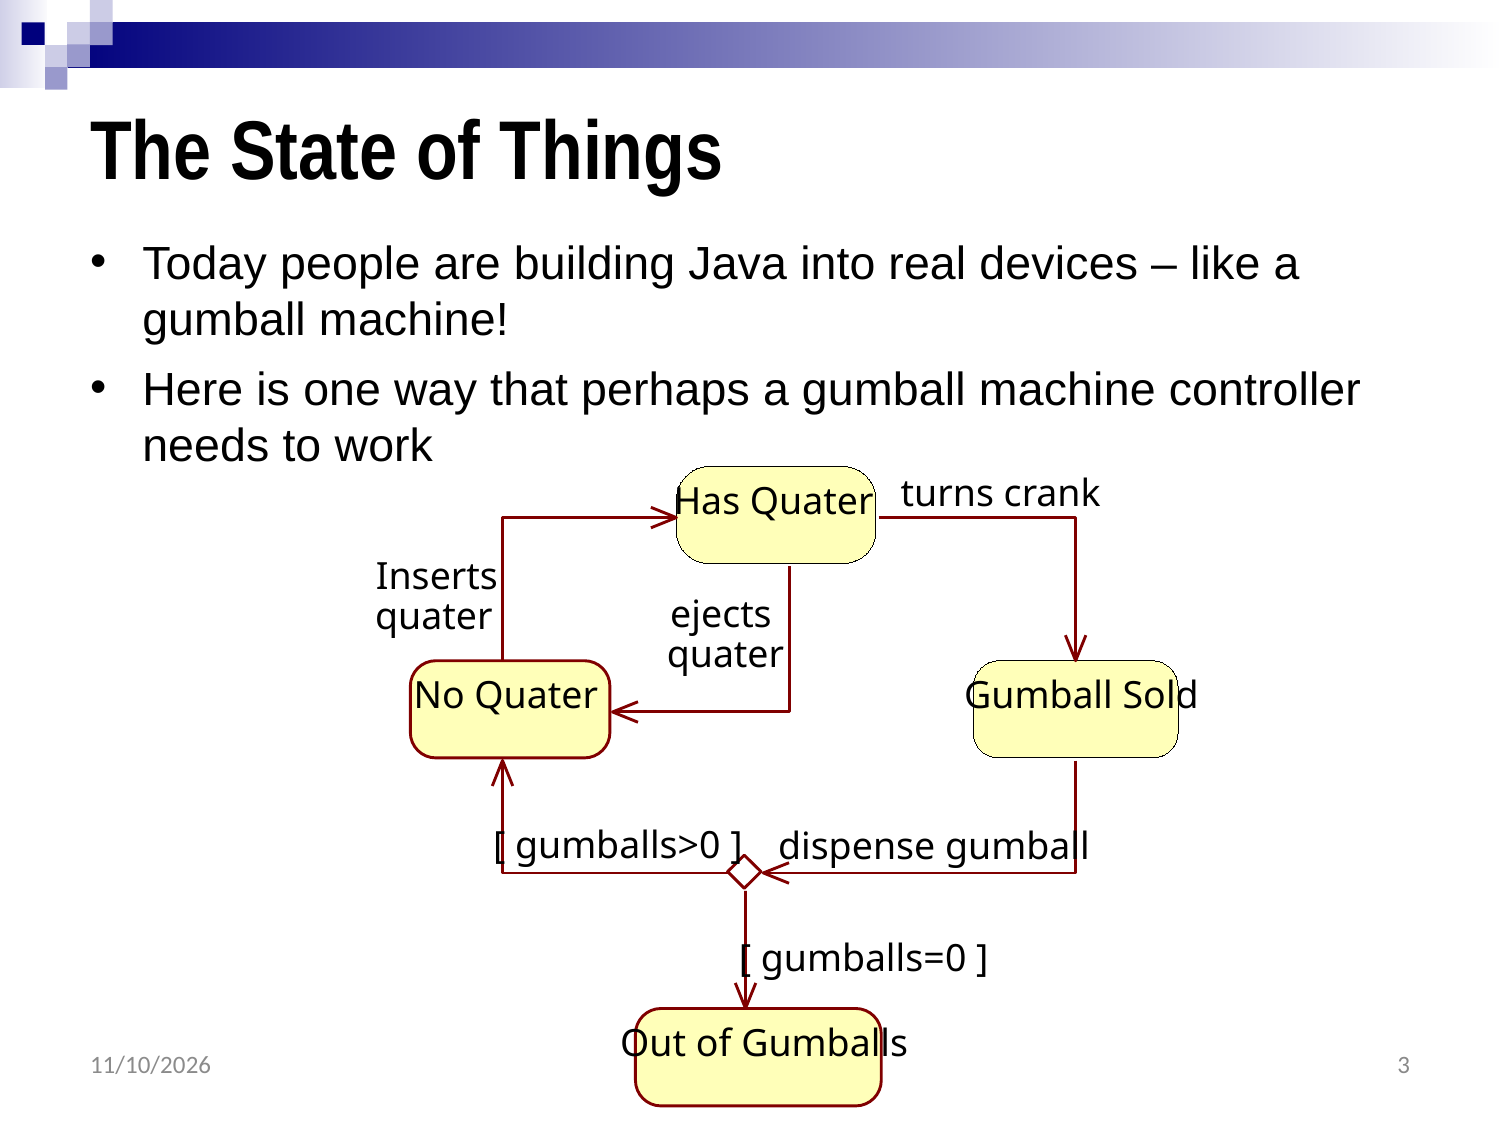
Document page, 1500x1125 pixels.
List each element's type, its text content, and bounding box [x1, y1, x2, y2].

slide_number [75, 1037, 382, 1091]
title The State of Things [75, 67, 1425, 224]
slide_number 3 [1211, 1037, 1425, 1091]
list Today people are building Java into real devices – like a gumball machine! Here is one way that perhaps a gumball machine controller needs to work [75, 224, 1425, 479]
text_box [387, 459, 1207, 1125]
